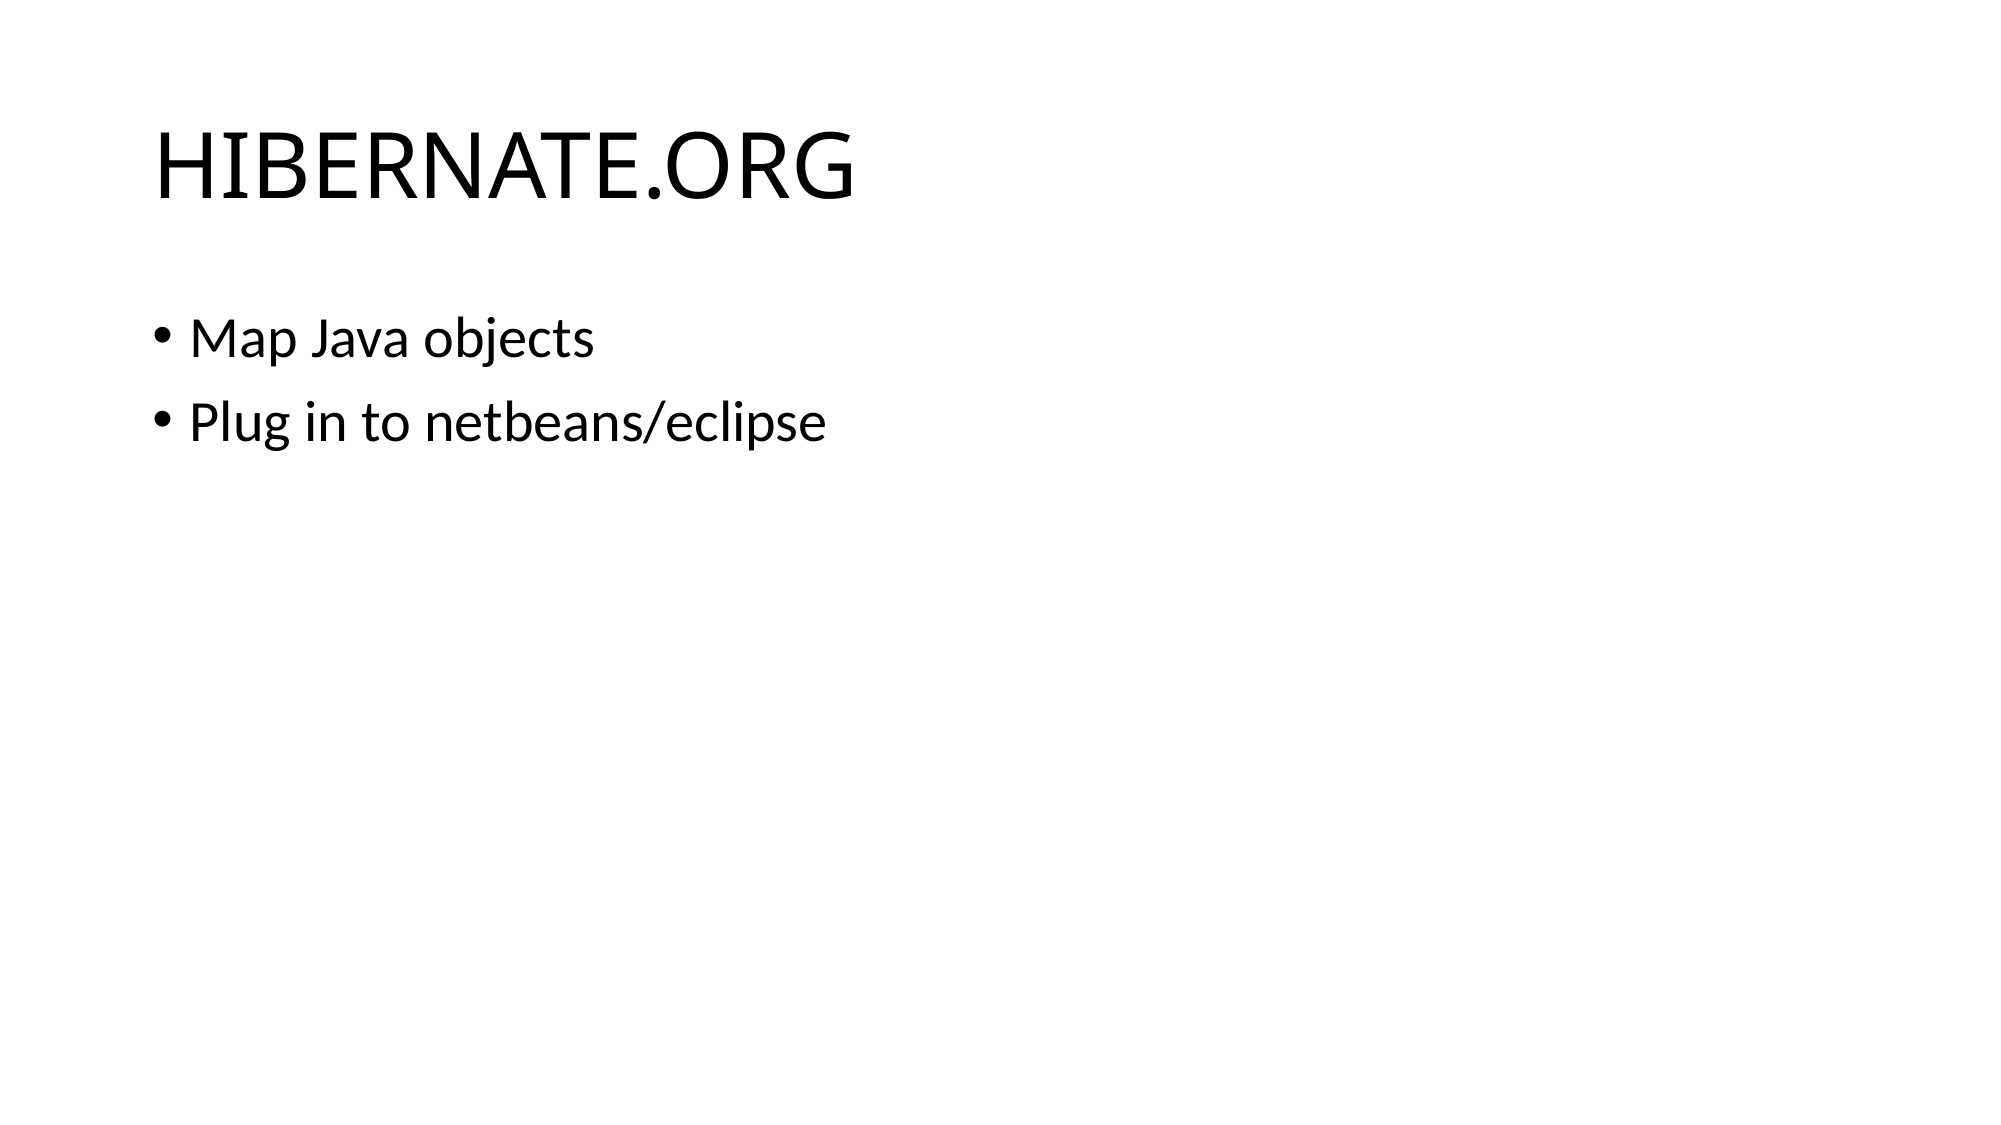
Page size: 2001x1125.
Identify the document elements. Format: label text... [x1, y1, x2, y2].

list Map Java objects Plug in to netbeans/eclipse [137, 299, 1863, 1014]
title HIBERNATE.ORG [137, 59, 1863, 278]
